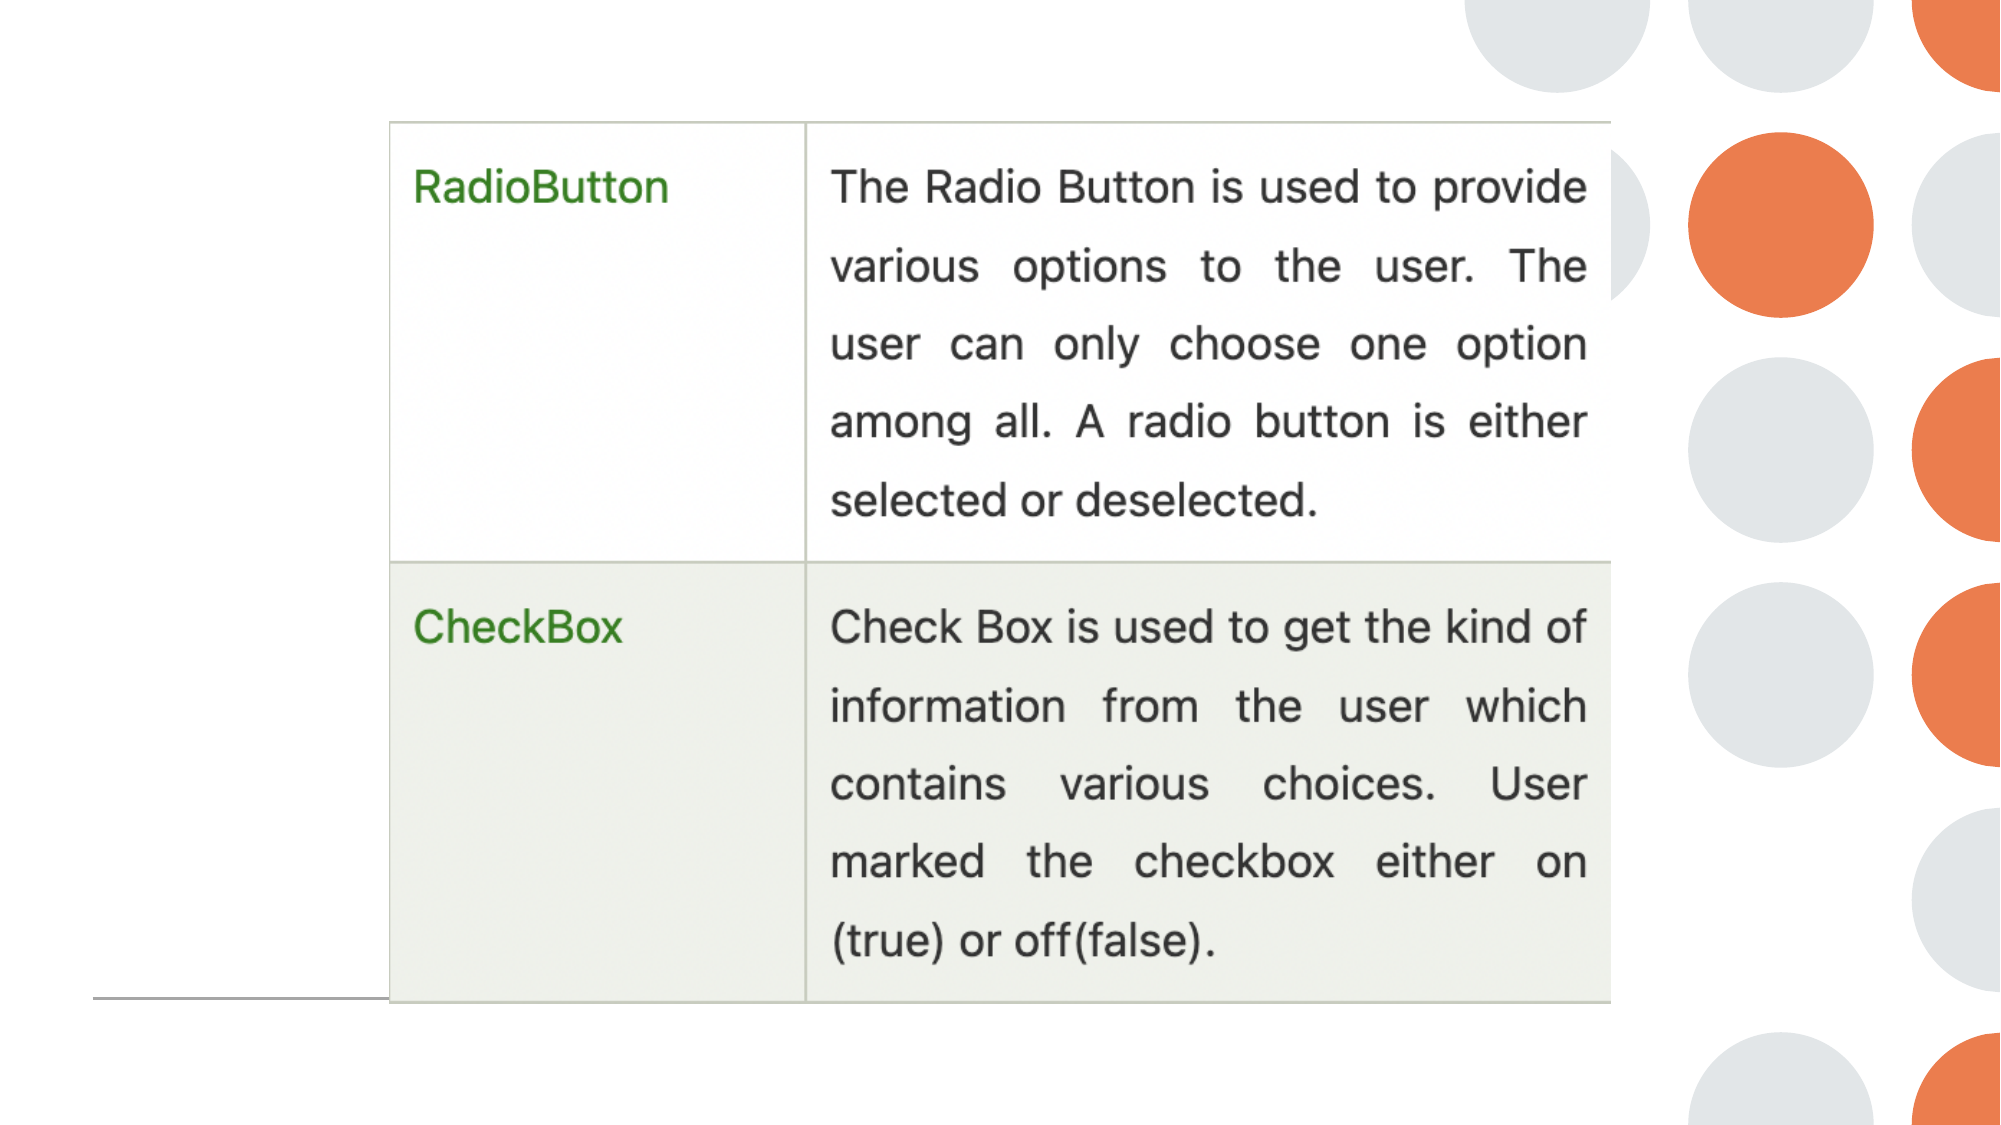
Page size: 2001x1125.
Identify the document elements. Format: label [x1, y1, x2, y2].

picture [389, 121, 1611, 1004]
